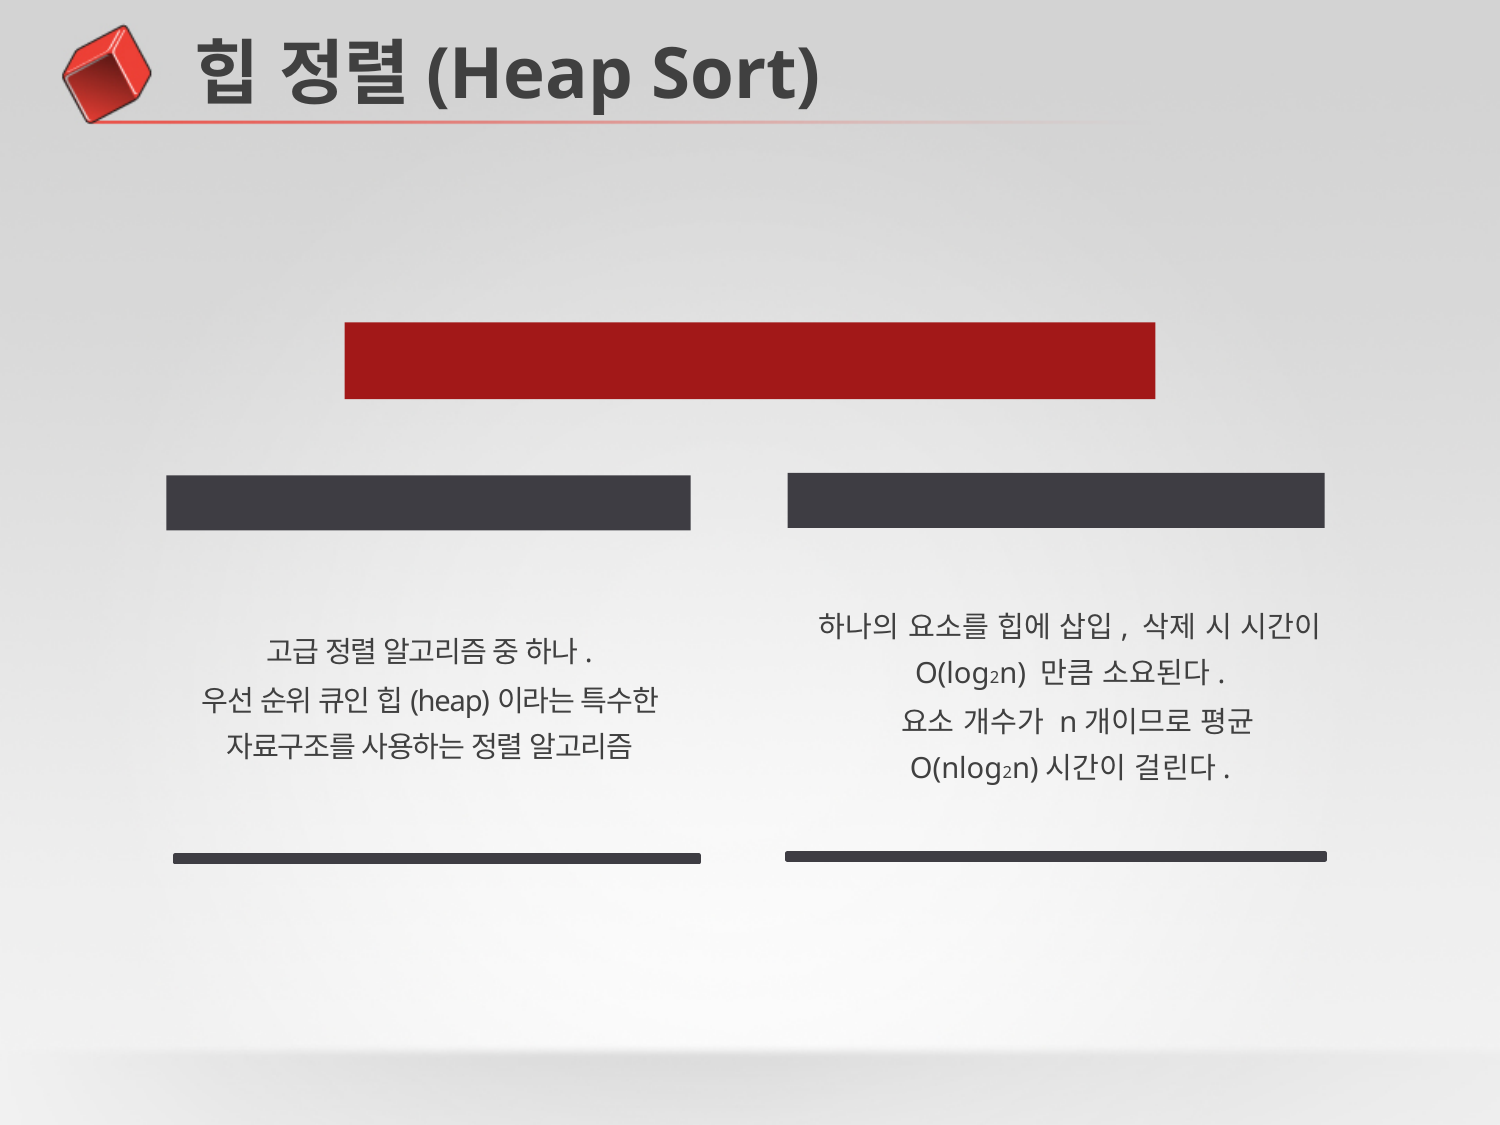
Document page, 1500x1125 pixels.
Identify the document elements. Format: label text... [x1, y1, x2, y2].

picture [0, 0, 1500, 1125]
text_box 힙 정렬? [342, 320, 1158, 401]
text_box [173, 853, 701, 864]
text_box 하나의 요소를 힙에 삽입, 삭제 시 시간이 O(log2n) 만큼 소요된다. 요소 개수가 n개이므로 평균 O(nlog2n)시간이 걸린다. [798, 558, 1343, 824]
text_box 2-2 [64, 46, 160, 102]
text_box 힙 정렬(Heap Sort) [179, 20, 837, 121]
text_box [785, 851, 1327, 862]
text_box 시간 복잡도 [785, 471, 1327, 530]
text_box 정의 [164, 473, 693, 532]
text_box 고급 정렬 알고리즘 중 하나. 우선 순위 큐인 힙(heap)이라는 특수한 자료구조를 사용하는 정렬 알고리즘 [157, 560, 702, 826]
text_box [786, 557, 1330, 824]
